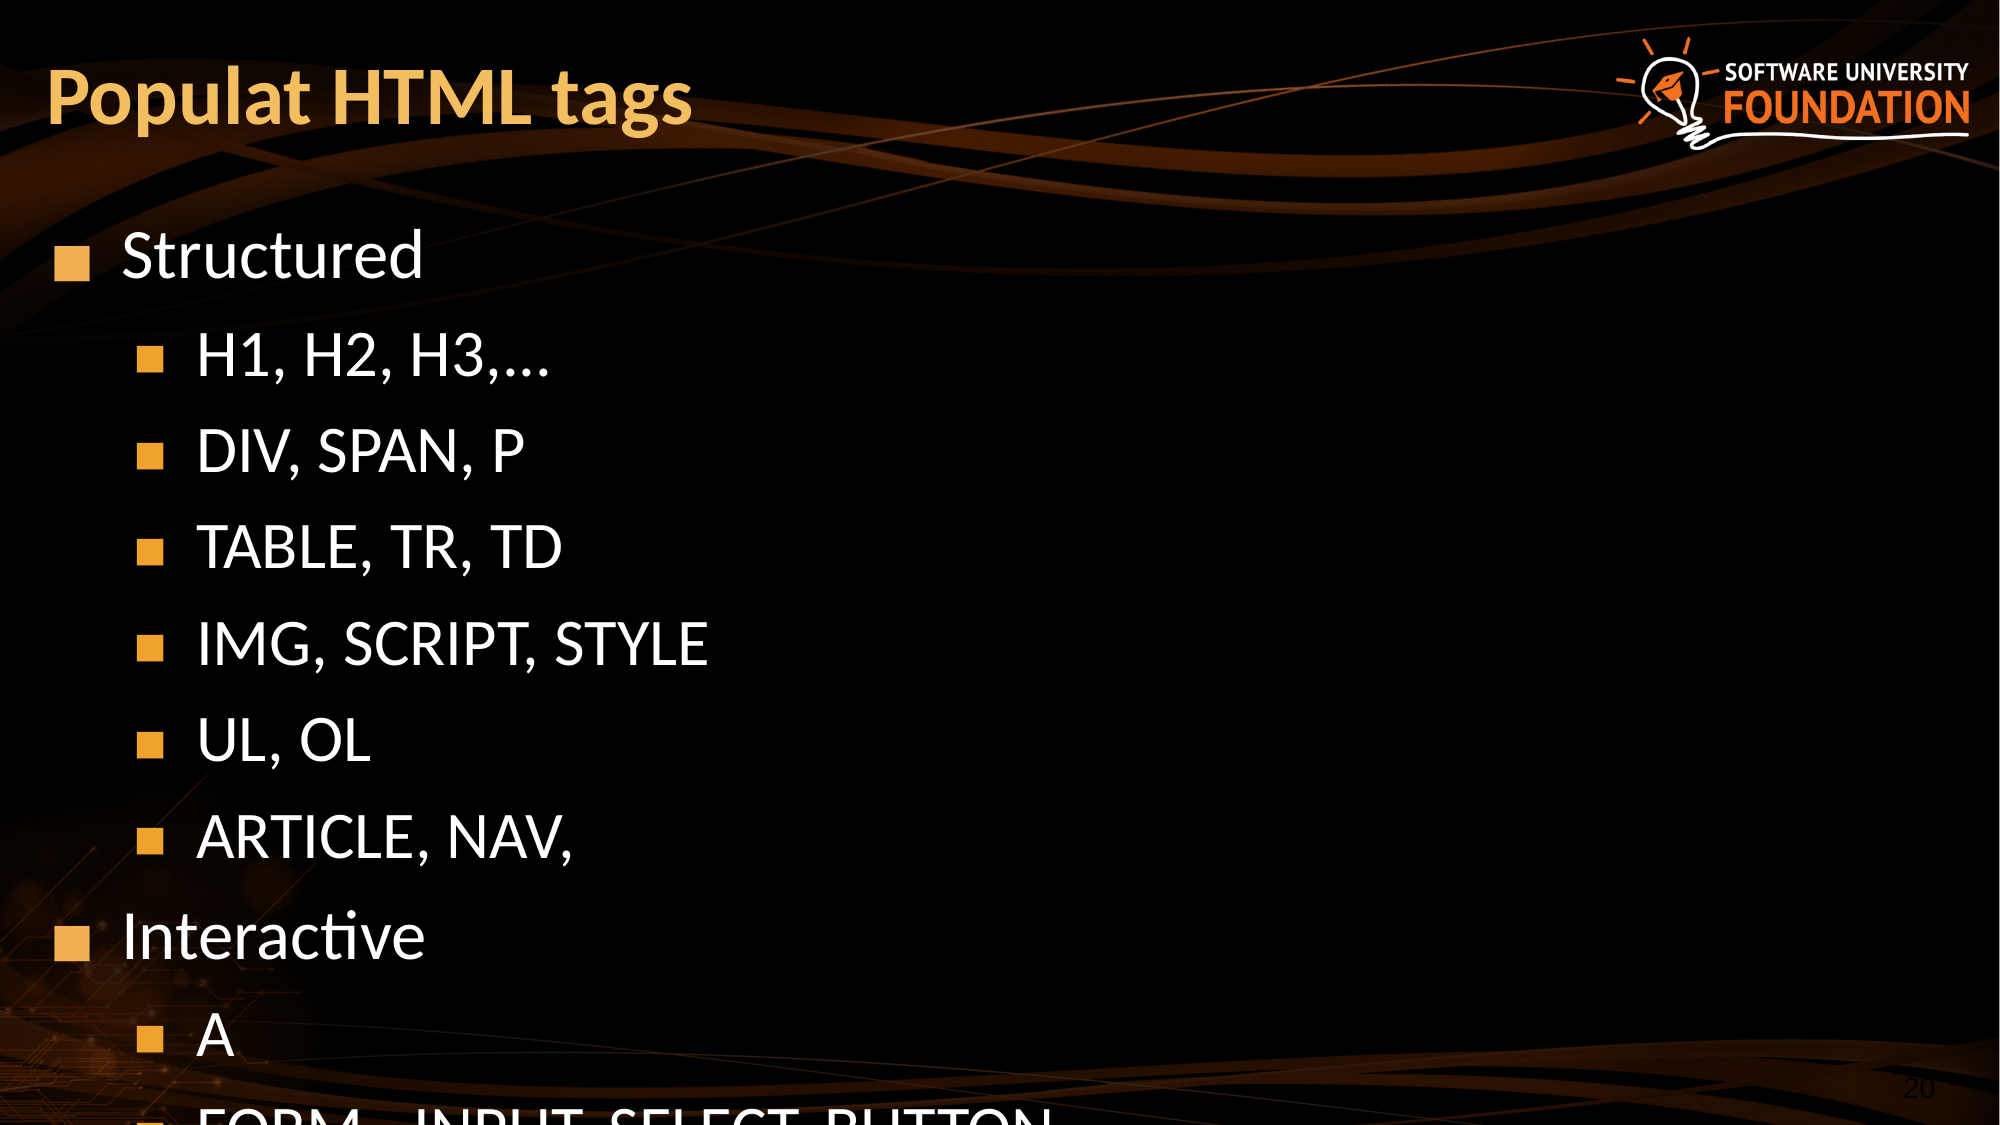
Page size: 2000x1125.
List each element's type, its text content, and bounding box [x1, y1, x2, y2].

list Structured H1, H2, H3,... DIV, SPAN, P TABLE, TR, TD IMG, SCRIPT, STYLE UL, OL ARTICLE, NAV, Interactive A FORM - INPUT, SELECT, BUTTON, ... [31, 188, 1968, 1103]
picture [0, 0, 2000, 1125]
title Populat HTML tags [30, 6, 1602, 189]
